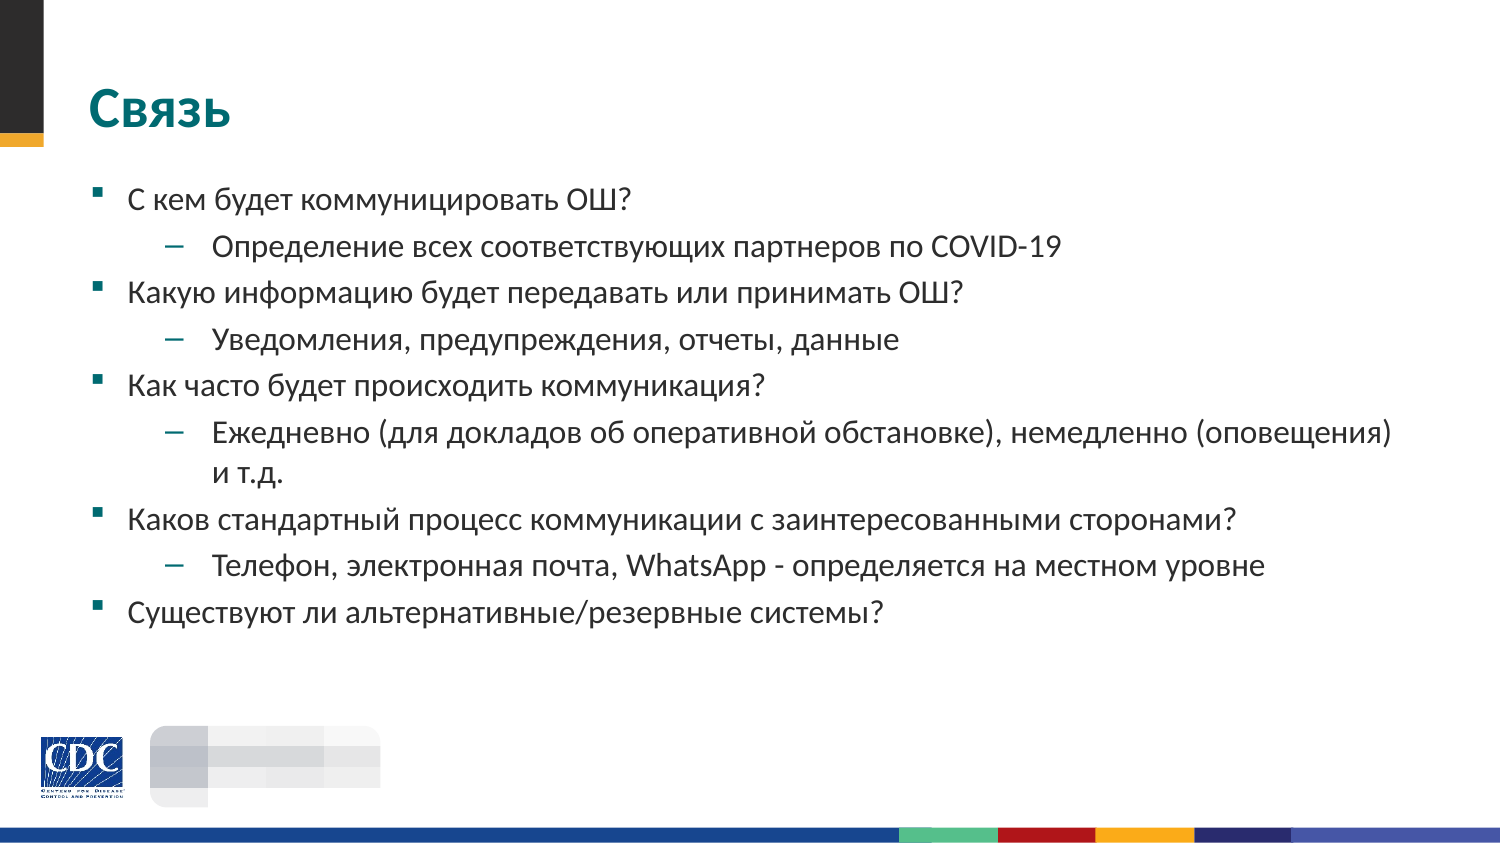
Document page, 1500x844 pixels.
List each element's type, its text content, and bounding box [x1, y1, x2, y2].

list С кем будет коммуницировать ОШ? Определение всех соответствующих партнеров по COVID-19 Какую информацию будет передавать или принимать ОШ? Уведомления, предупреждения, отчеты, данные Как часто будет происходить коммуникация? Ежедневно (для докладов об оперативной обстановке), немедленно (оповещения) и т.д. Каков стандартный процесс коммуникации с заинтересованными сторонами? Телефон, электронная почта, WhatsApp - определяется на местном уровне Существуют ли альтернативные/резервные системы? [75, 169, 1414, 718]
picture [41, 737, 125, 798]
title Связь [75, 33, 1425, 147]
